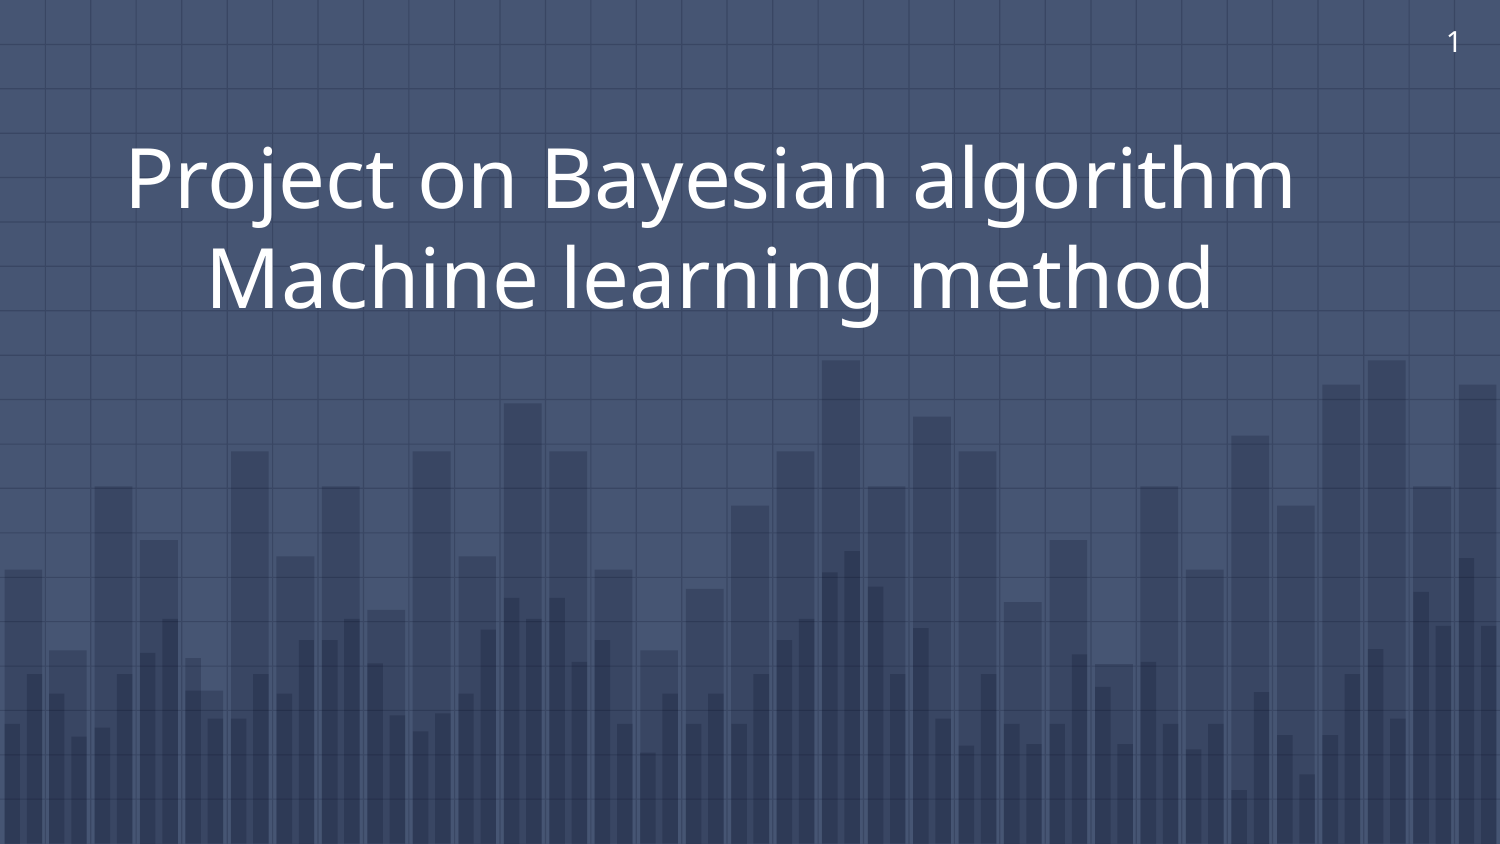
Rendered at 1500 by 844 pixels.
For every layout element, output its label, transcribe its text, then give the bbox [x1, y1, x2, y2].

slide_number 1 [1408, 0, 1500, 88]
title Project on Bayesian algorithm Machine learning method [73, 109, 1349, 370]
